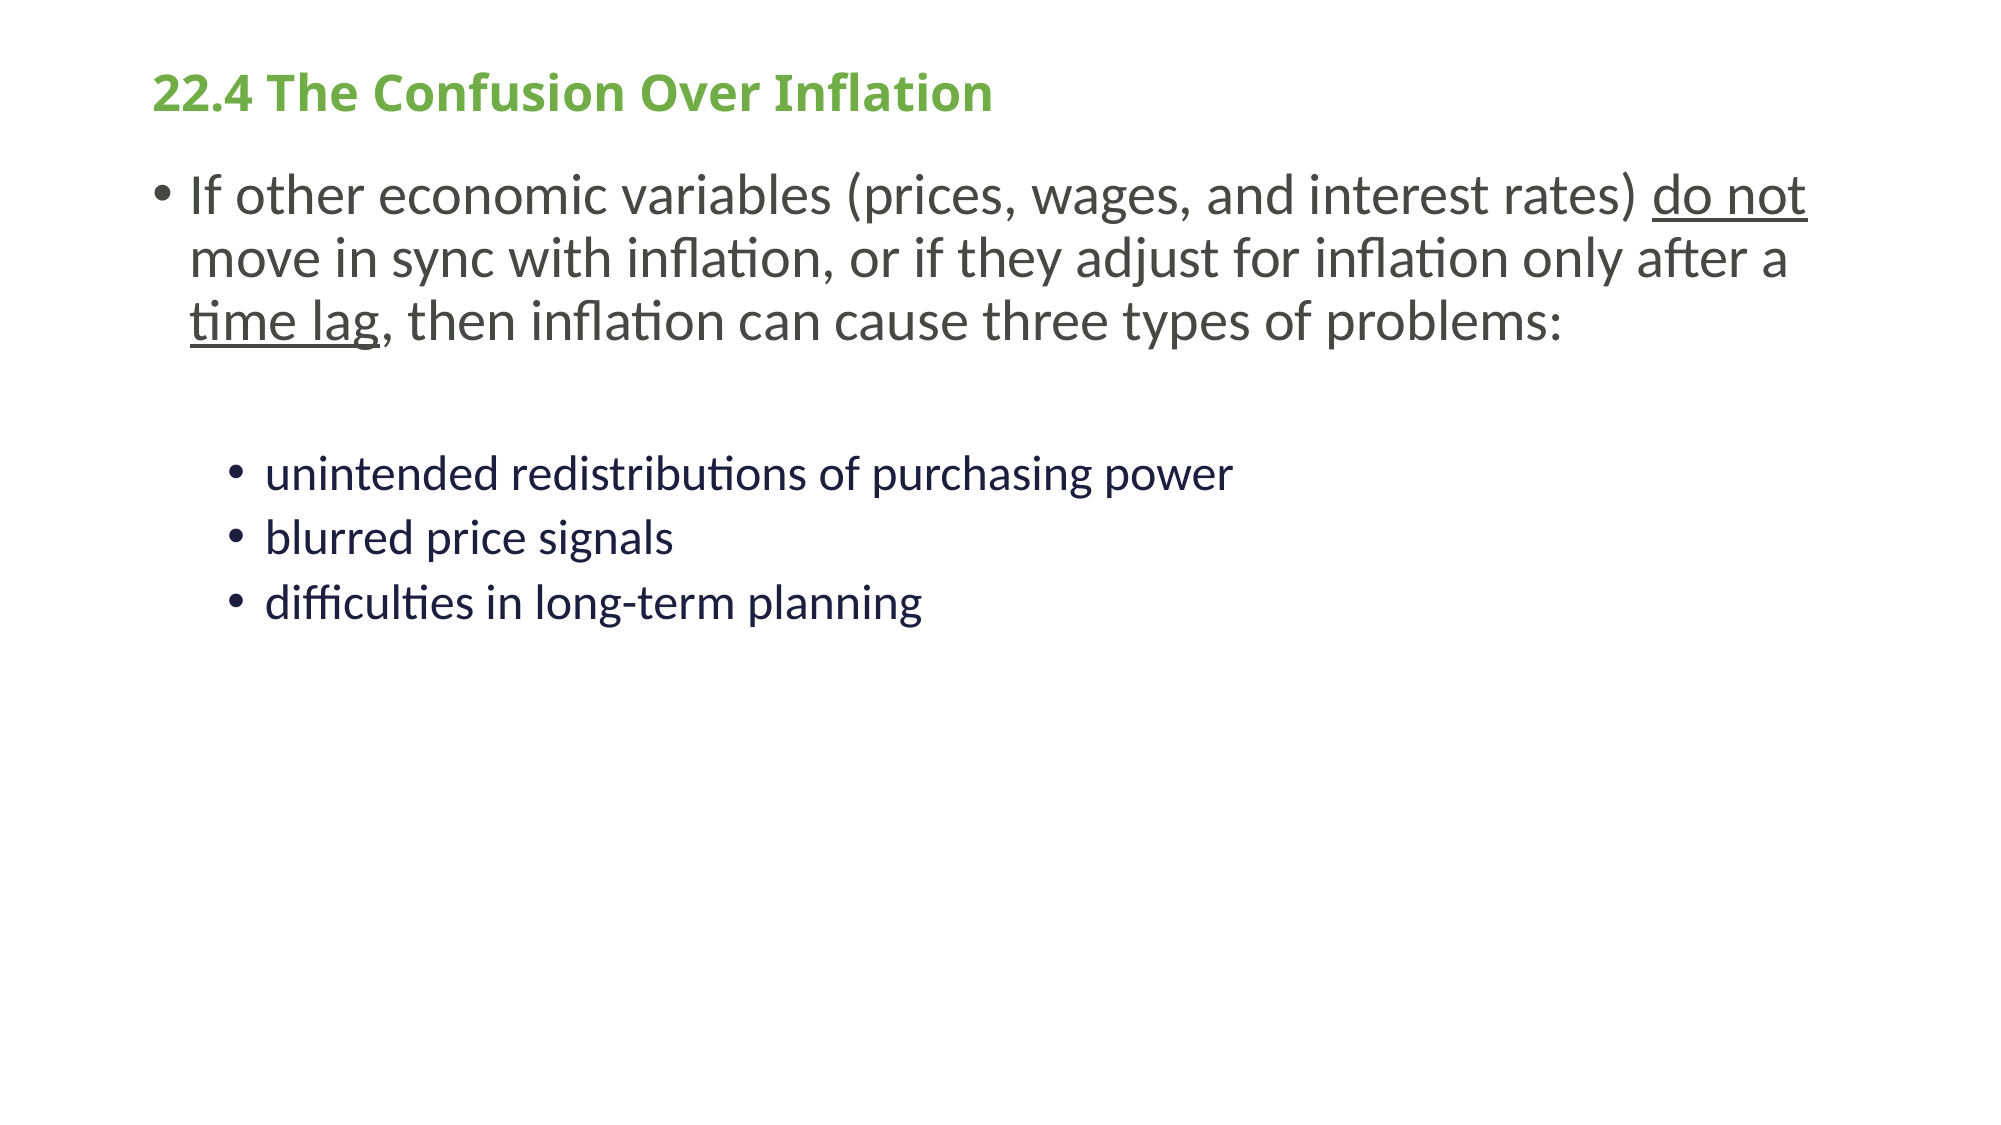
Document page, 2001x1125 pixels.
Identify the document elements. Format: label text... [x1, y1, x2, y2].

title 22.4 The Confusion Over Inflation [137, 59, 1863, 130]
list If other economic variables (prices, wages, and interest rates) do not move in sync with inflation, or if they adjust for inflation only after a time lag, then inflation can cause three types of problems: unintended redistributions of purchasing power blurred price signals difficulties in long-term planning [137, 156, 1863, 780]
